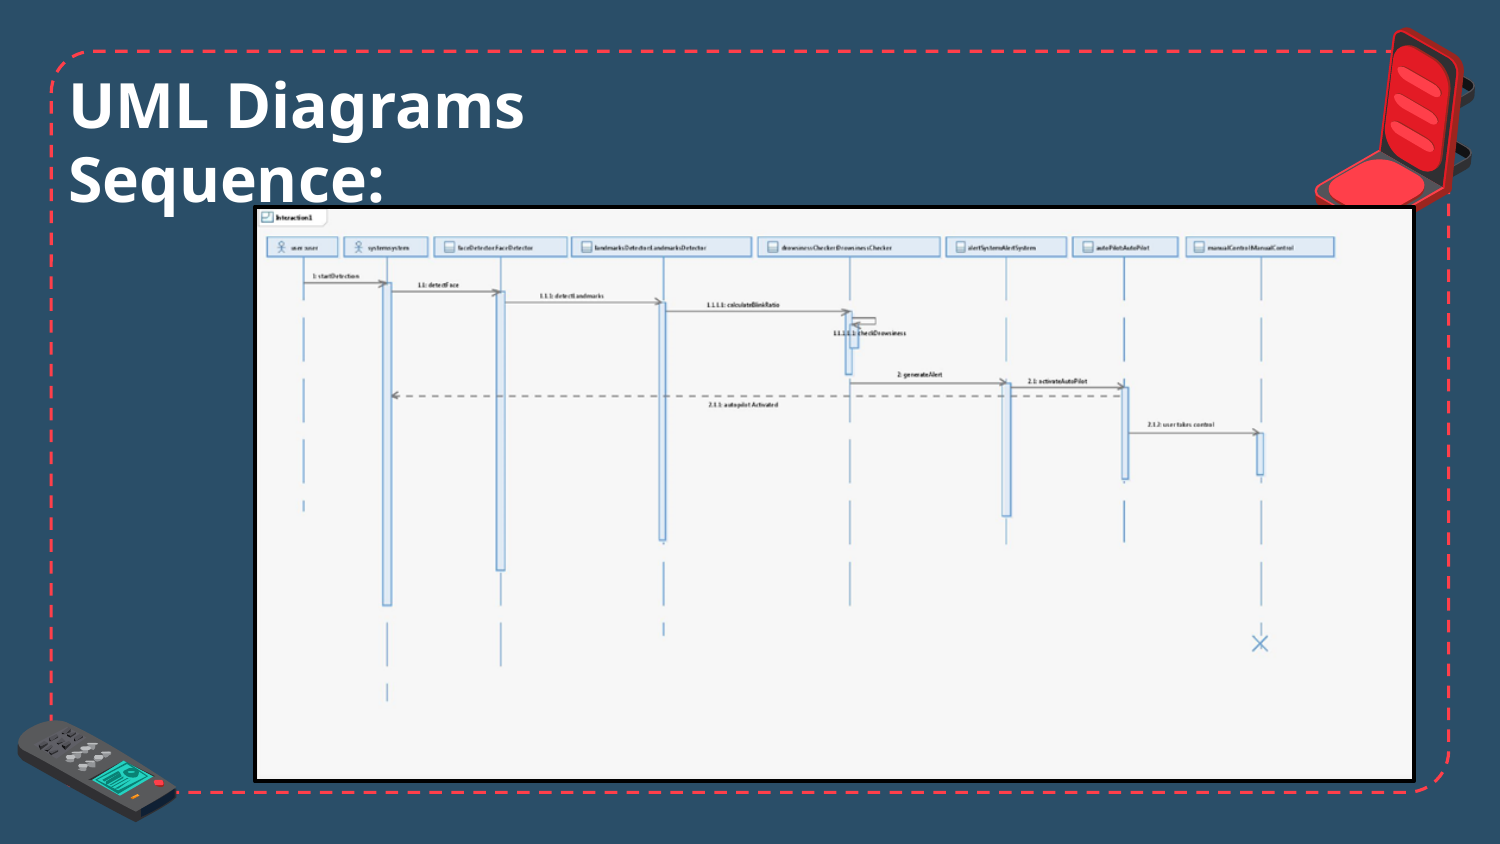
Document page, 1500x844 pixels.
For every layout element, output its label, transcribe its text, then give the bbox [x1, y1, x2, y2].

text_box [253, 205, 1416, 783]
title UML Diagrams Sequence: [53, 50, 1317, 145]
